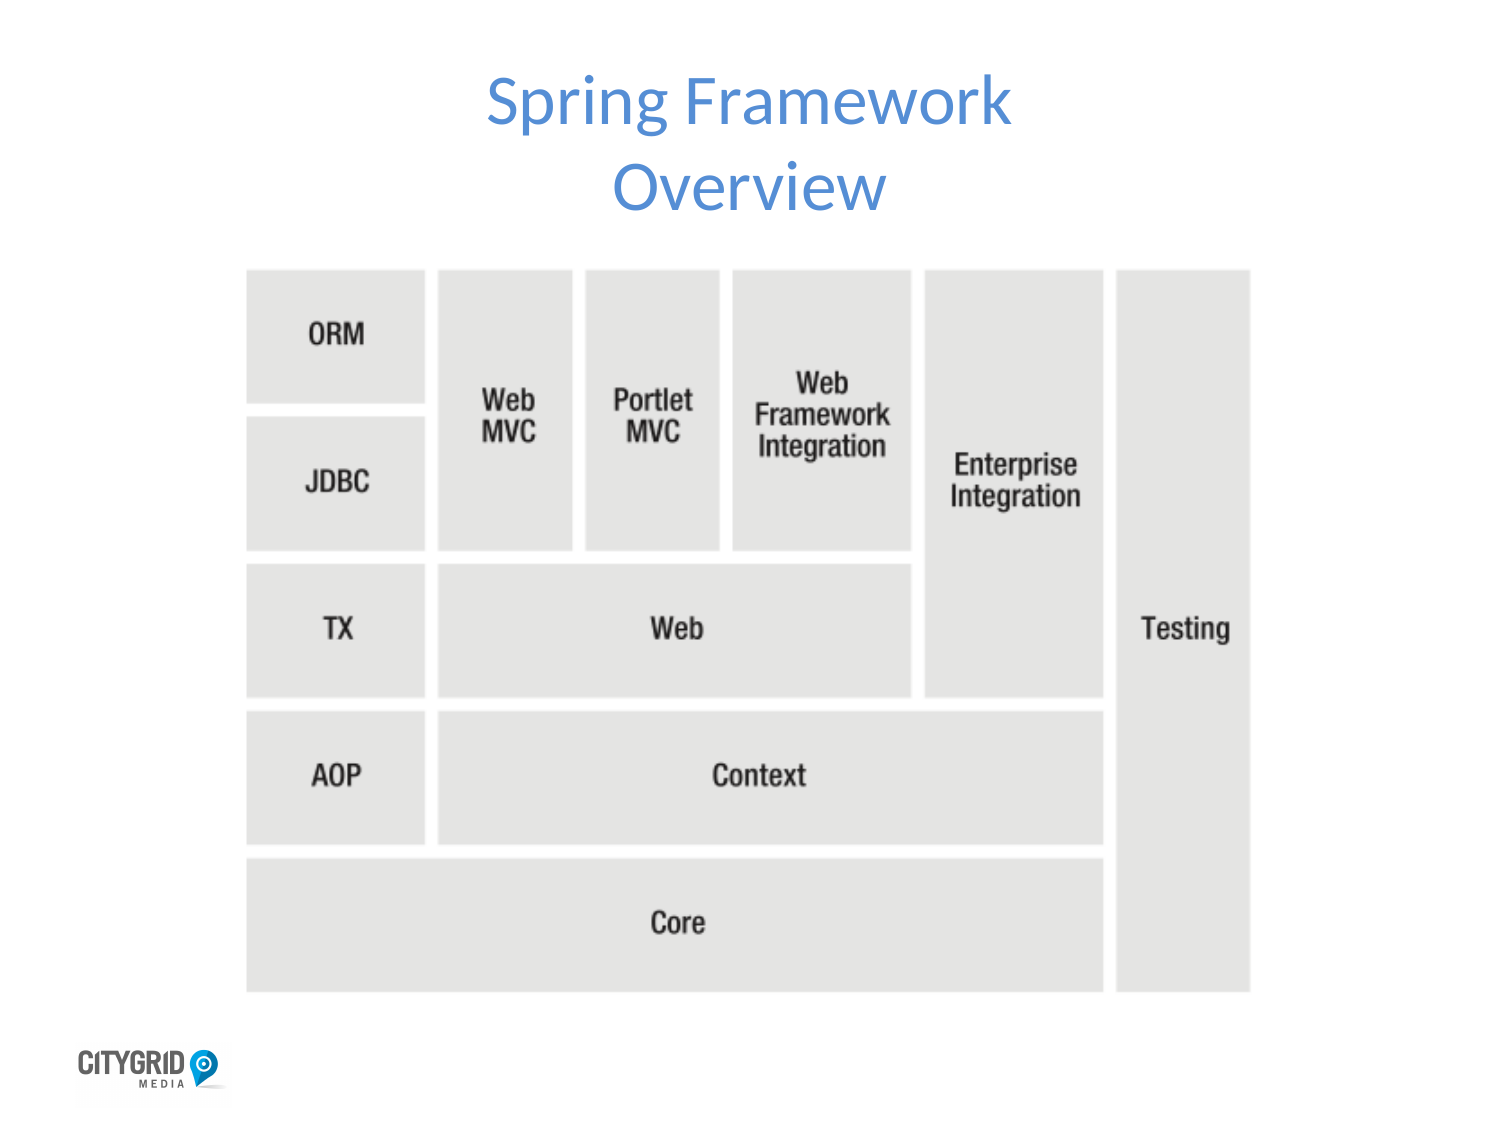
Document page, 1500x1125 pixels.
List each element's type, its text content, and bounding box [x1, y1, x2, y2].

picture [75, 1042, 232, 1108]
title Spring Framework Overview [75, 45, 1425, 233]
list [74, 262, 1426, 1006]
